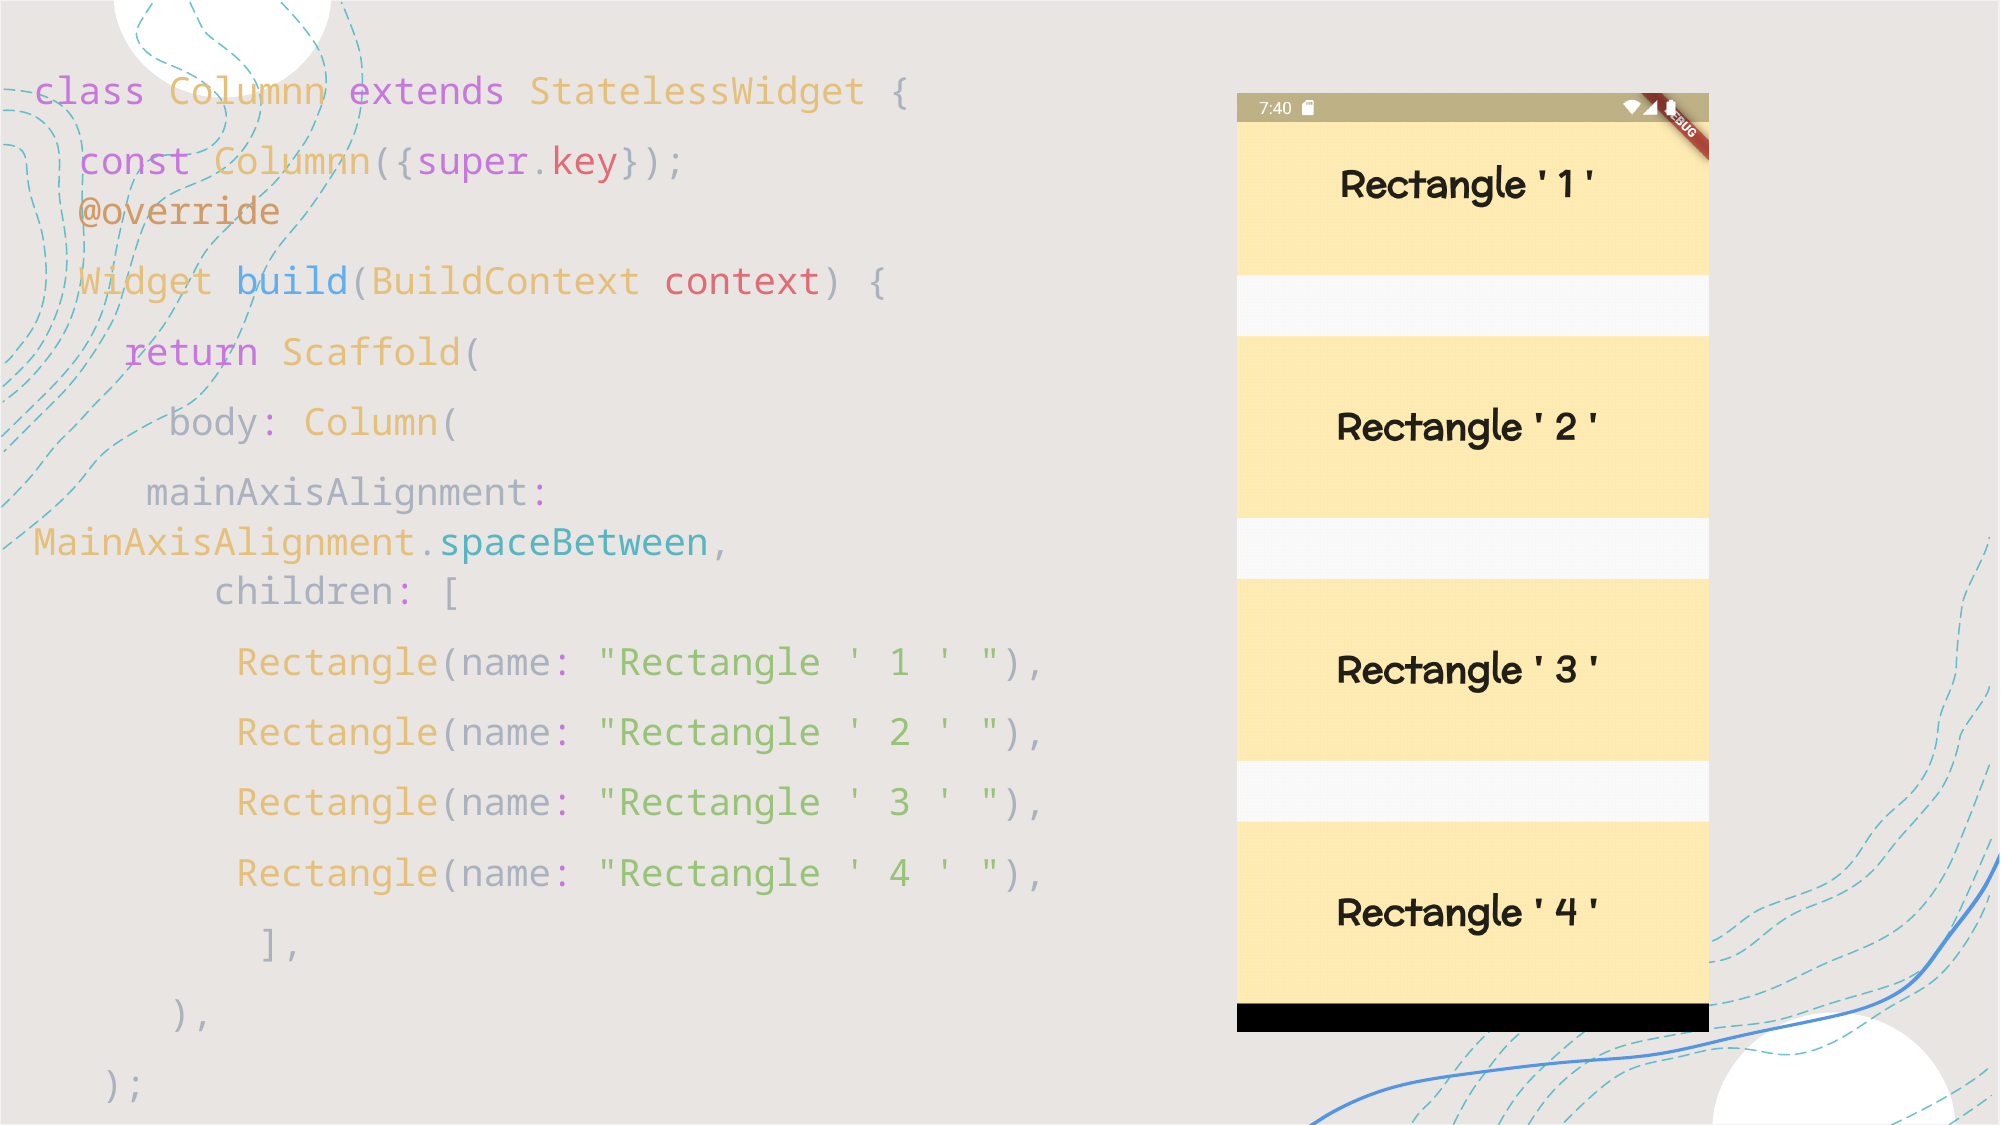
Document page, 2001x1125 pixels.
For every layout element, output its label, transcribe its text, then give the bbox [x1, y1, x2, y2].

picture [1237, 93, 1709, 1032]
list class Columnn extends StatelessWidget { const Columnn({super.key}); @override Widget build(BuildContext context) { return Scaffold( body: Column( mainAxisAlignment: MainAxisAlignment.spaceBetween, children: [ Rectangle(name: "Rectangle ' 1 ' "), Rectangle(name: "Rectangle ' 2 ' "), Rectangle(name: "Rectangle ' 3 ' "), Rectangle(name: "Rectangle ' 4 ' "), ], ), ); } [18, 55, 1184, 1113]
